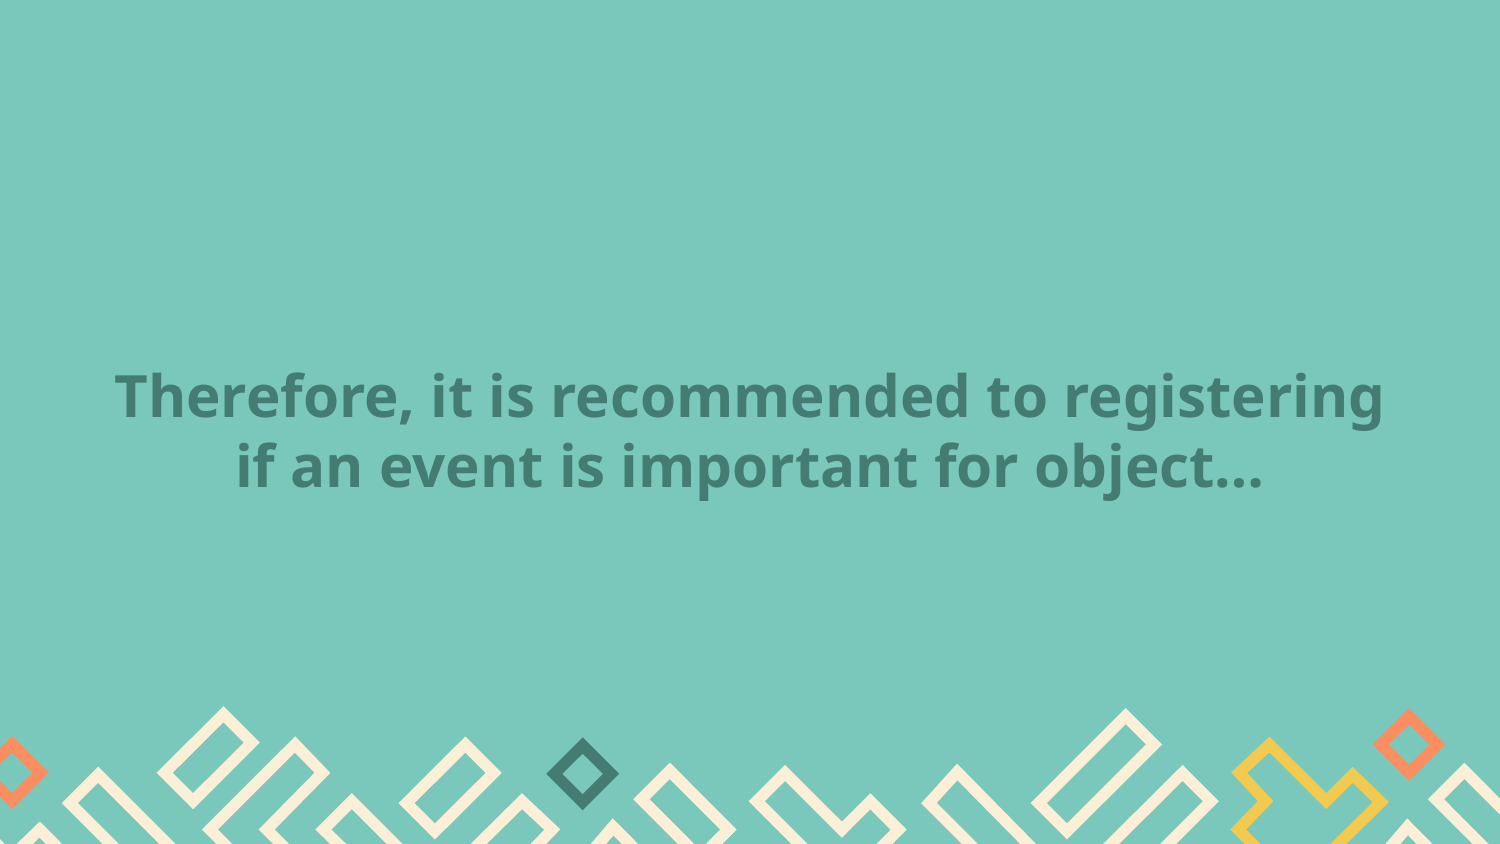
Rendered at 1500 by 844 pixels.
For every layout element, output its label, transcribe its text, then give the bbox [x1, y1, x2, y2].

title Therefore, it is recommended to registering if an event is important for object… [98, 329, 1402, 514]
